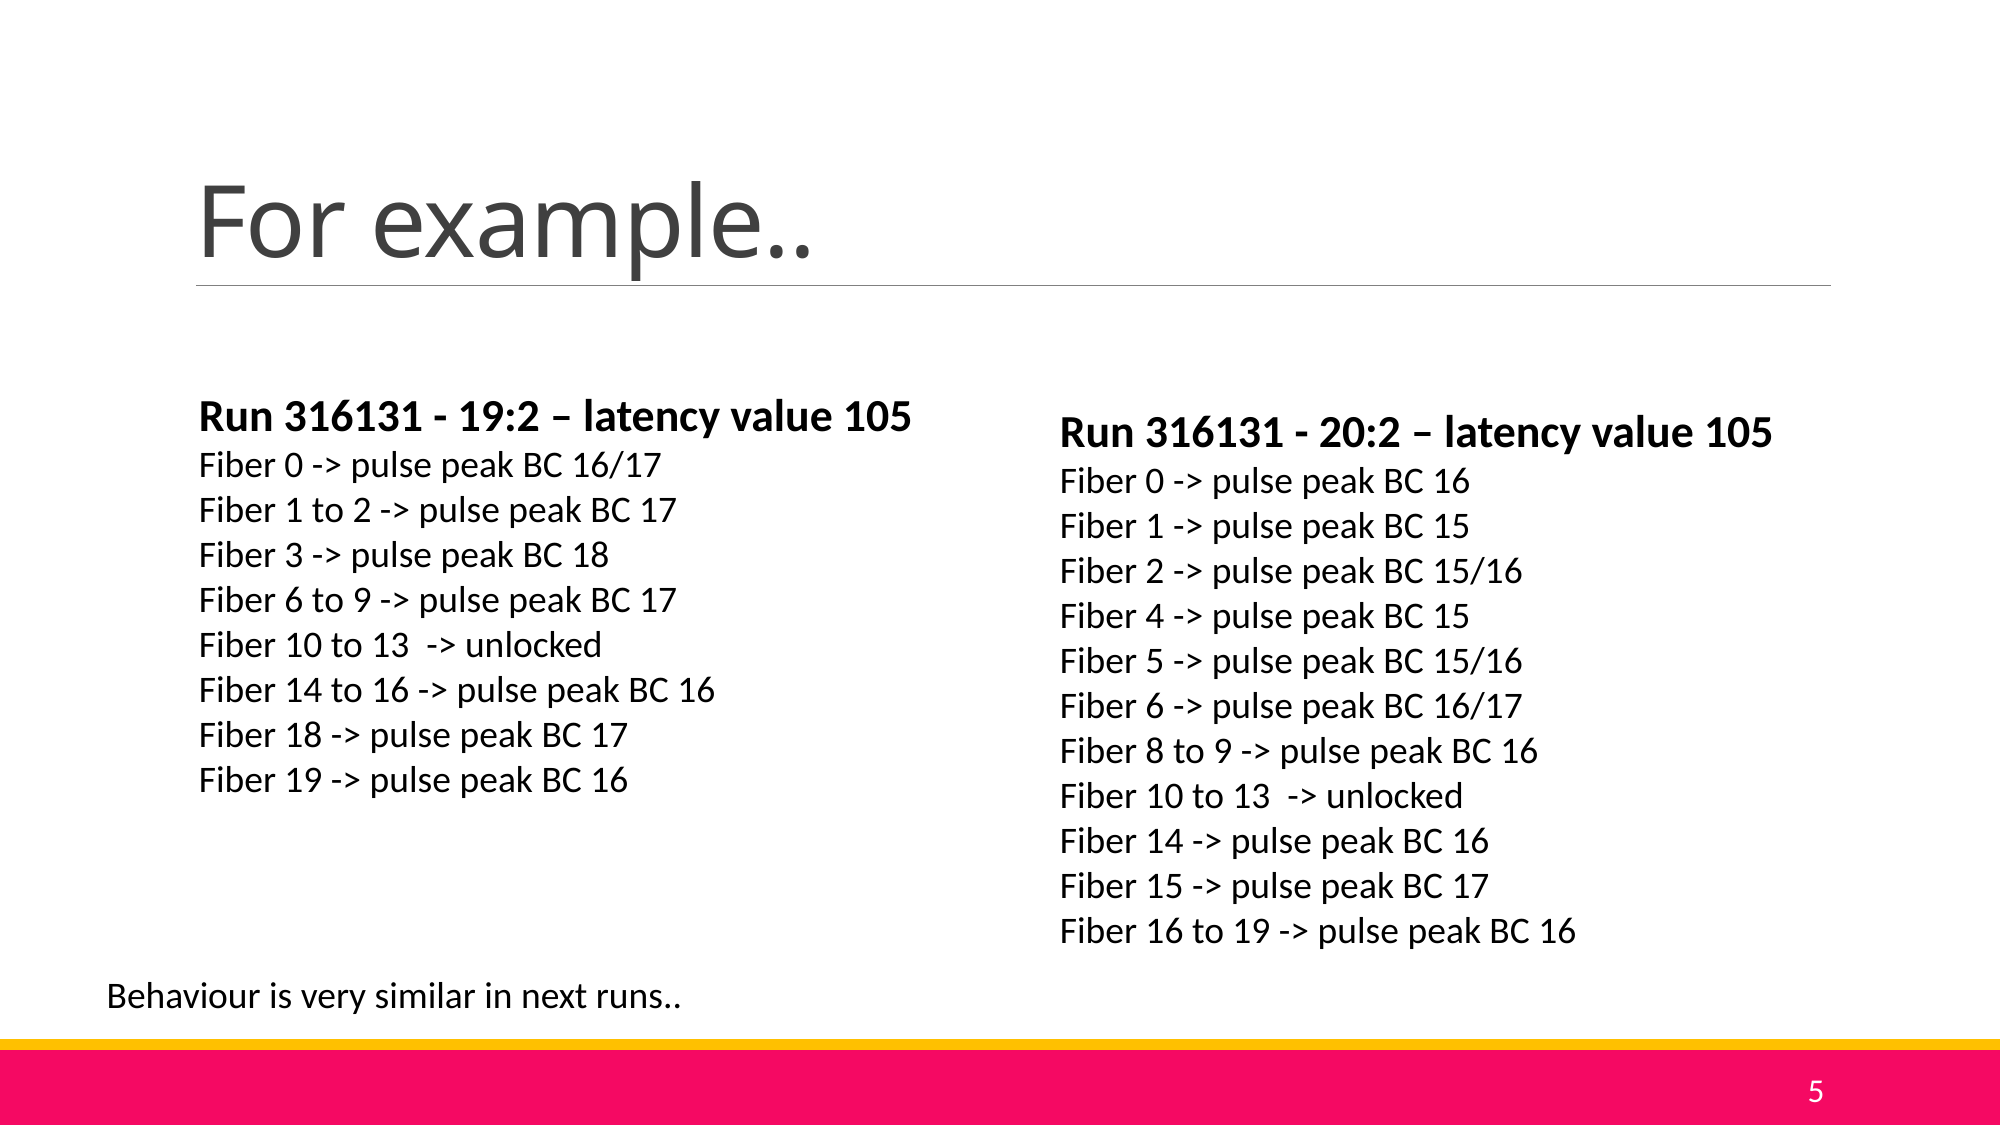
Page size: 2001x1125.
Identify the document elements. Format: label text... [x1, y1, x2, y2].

text_box Behaviour is very similar in next runs.. [91, 963, 698, 1024]
text_box Run 316131 - 19:2 – latency value 105 Fiber 0 -> pulse peak BC 16/17 Fiber 1 to 2 -> pulse peak BC 17 Fiber 3 -> pulse peak BC 18 Fiber 6 to 9 -> pulse peak BC 17 Fiber 10 to 13 -> unlocked Fiber 14 to 16 -> pulse peak BC 16 Fiber 18 -> pulse peak BC 17 Fiber 19 -> pulse peak BC 16 [184, 377, 929, 808]
title For example.. [180, 47, 1830, 285]
text_box Run 316131 - 20:2 – latency value 105 Fiber 0 -> pulse peak BC 16 Fiber 1 -> pulse peak BC 15 Fiber 2 -> pulse peak BC 15/16 Fiber 4 -> pulse peak BC 15 Fiber 5 -> pulse peak BC 15/16 Fiber 6 -> pulse peak BC 16/17 Fiber 8 to 9 -> pulse peak BC 16 Fiber 10 to 13 -> unlocked Fiber 14 -> pulse peak BC 16 Fiber 15 -> pulse peak BC 17 Fiber 16 to 19 -> pulse peak BC 16 [1045, 393, 1790, 959]
slide_number 5 [1624, 1059, 1840, 1120]
